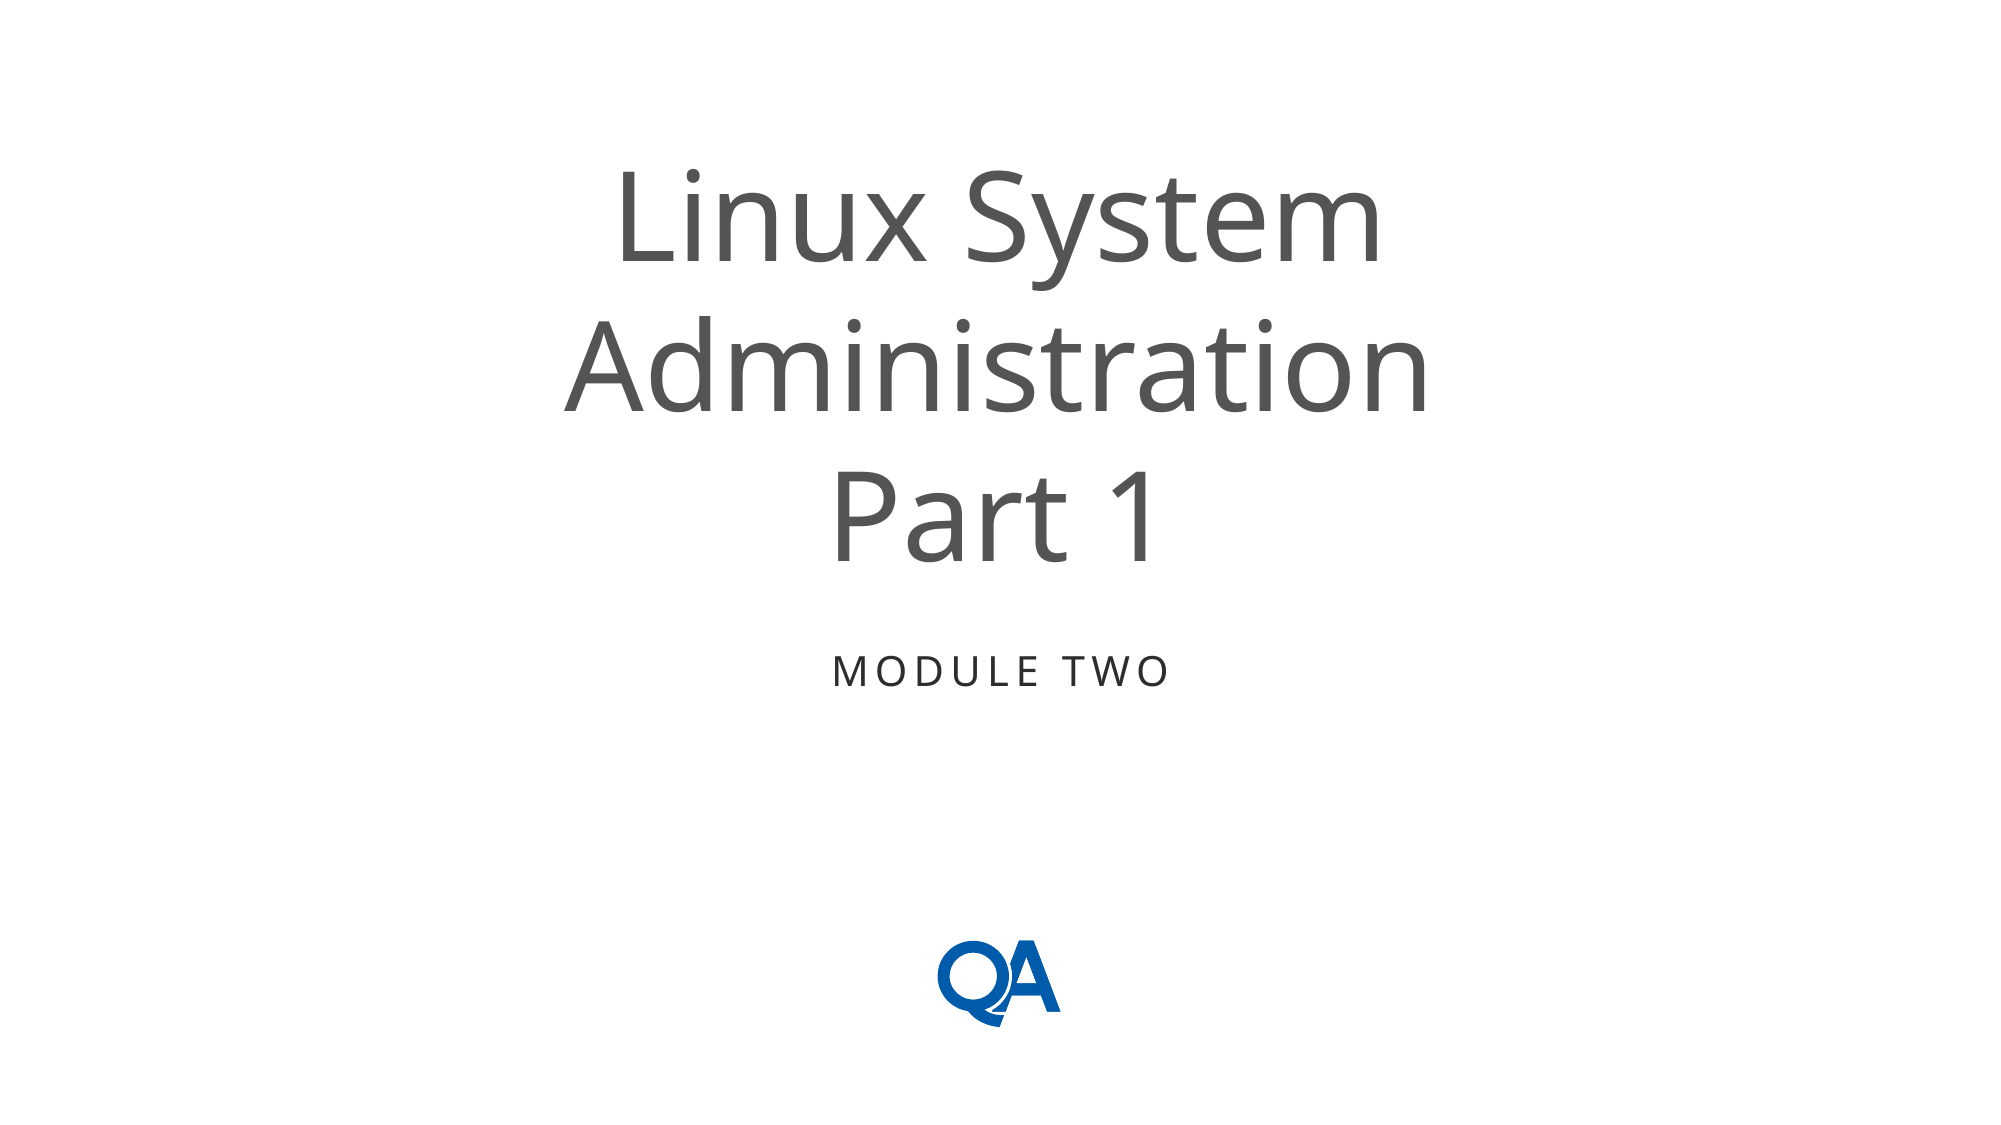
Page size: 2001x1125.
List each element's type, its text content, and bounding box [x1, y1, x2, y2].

subtitle Module Two [150, 637, 1851, 710]
title Linux System Administration Part 1 [150, 174, 1851, 594]
